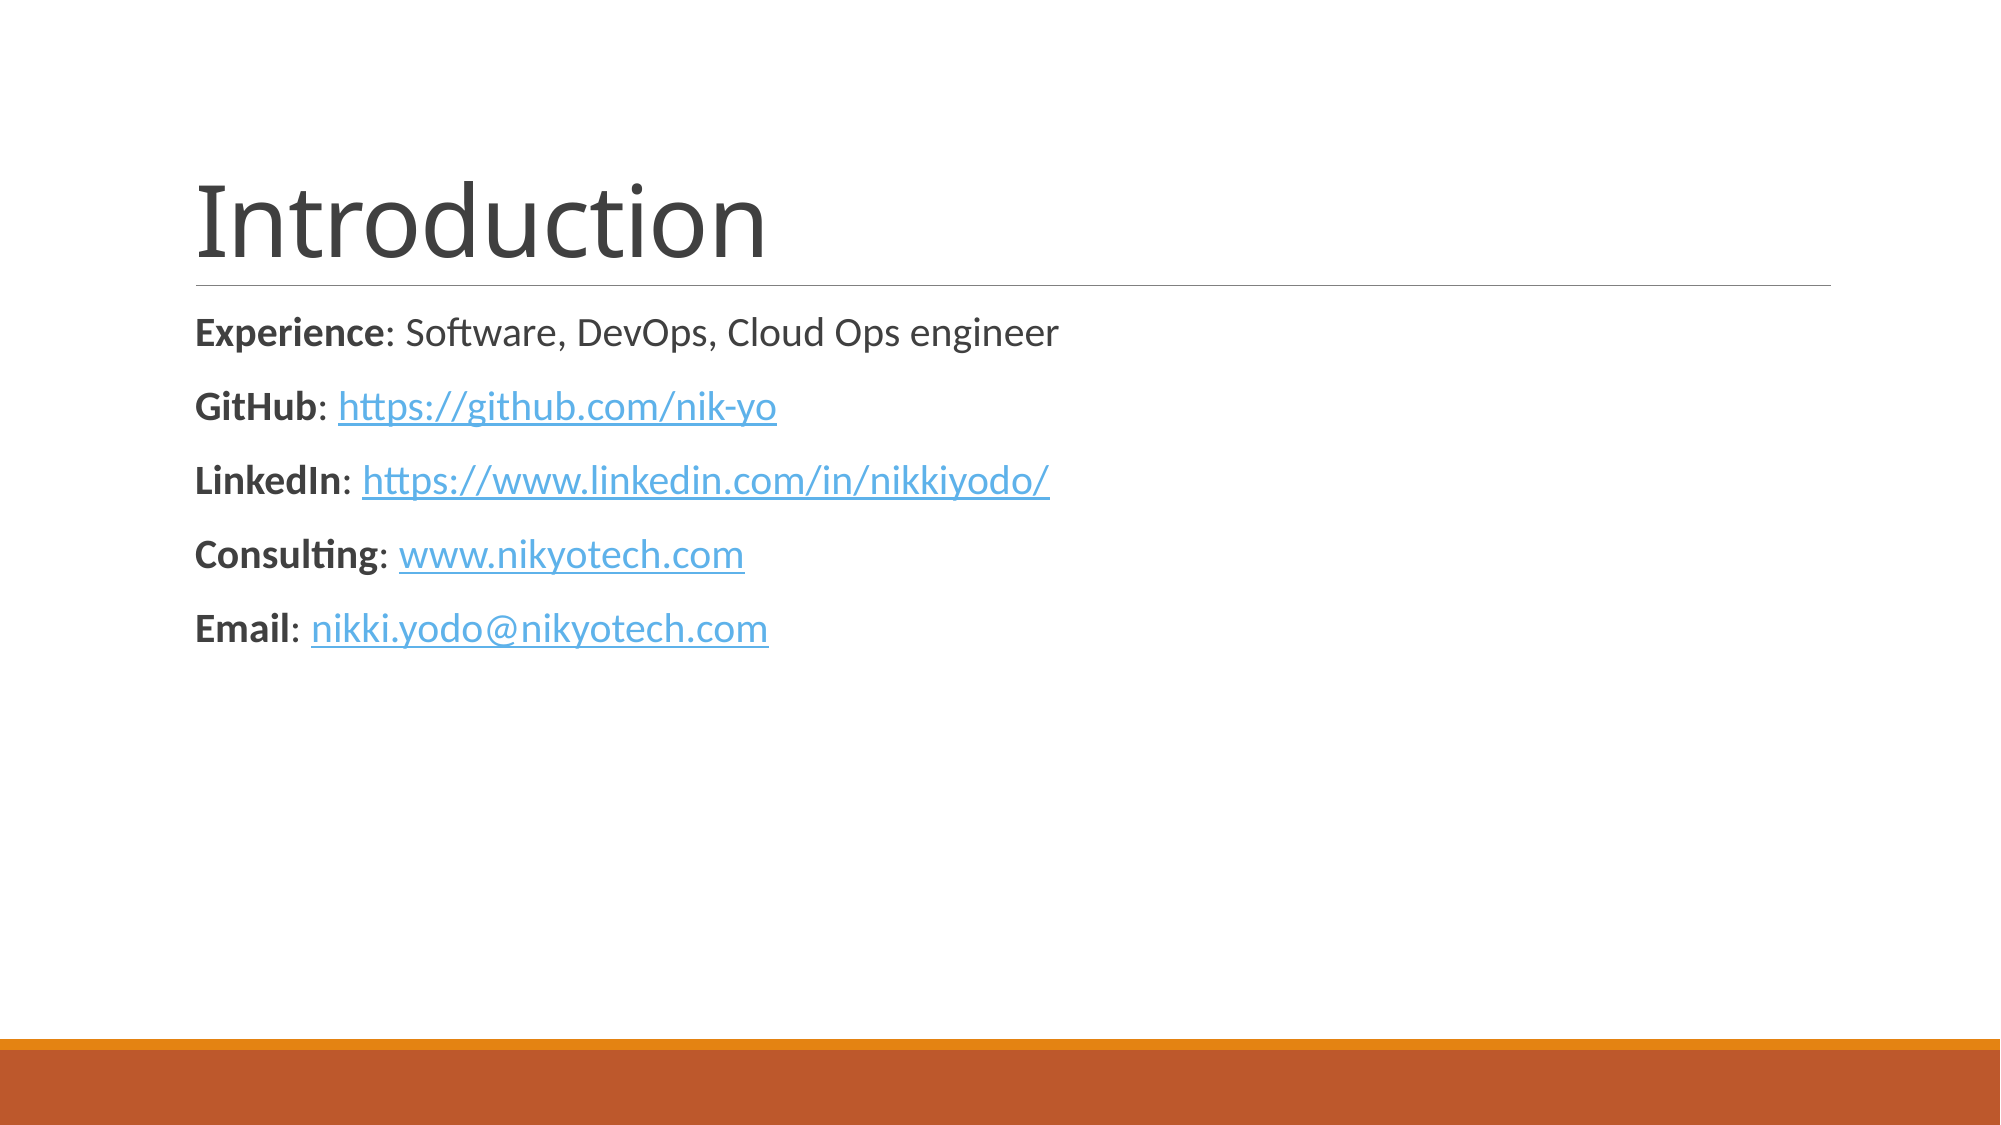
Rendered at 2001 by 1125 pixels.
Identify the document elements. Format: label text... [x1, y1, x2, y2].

title Introduction [180, 47, 1830, 285]
list Experience: Software, DevOps, Cloud Ops engineer GitHub: https://github.com/nik-yo LinkedIn: https://www.linkedin.com/in/nikkiyodo/ Consulting: www.nikyotech.com Email: nikki.yodo@nikyotech.com [180, 302, 1830, 963]
